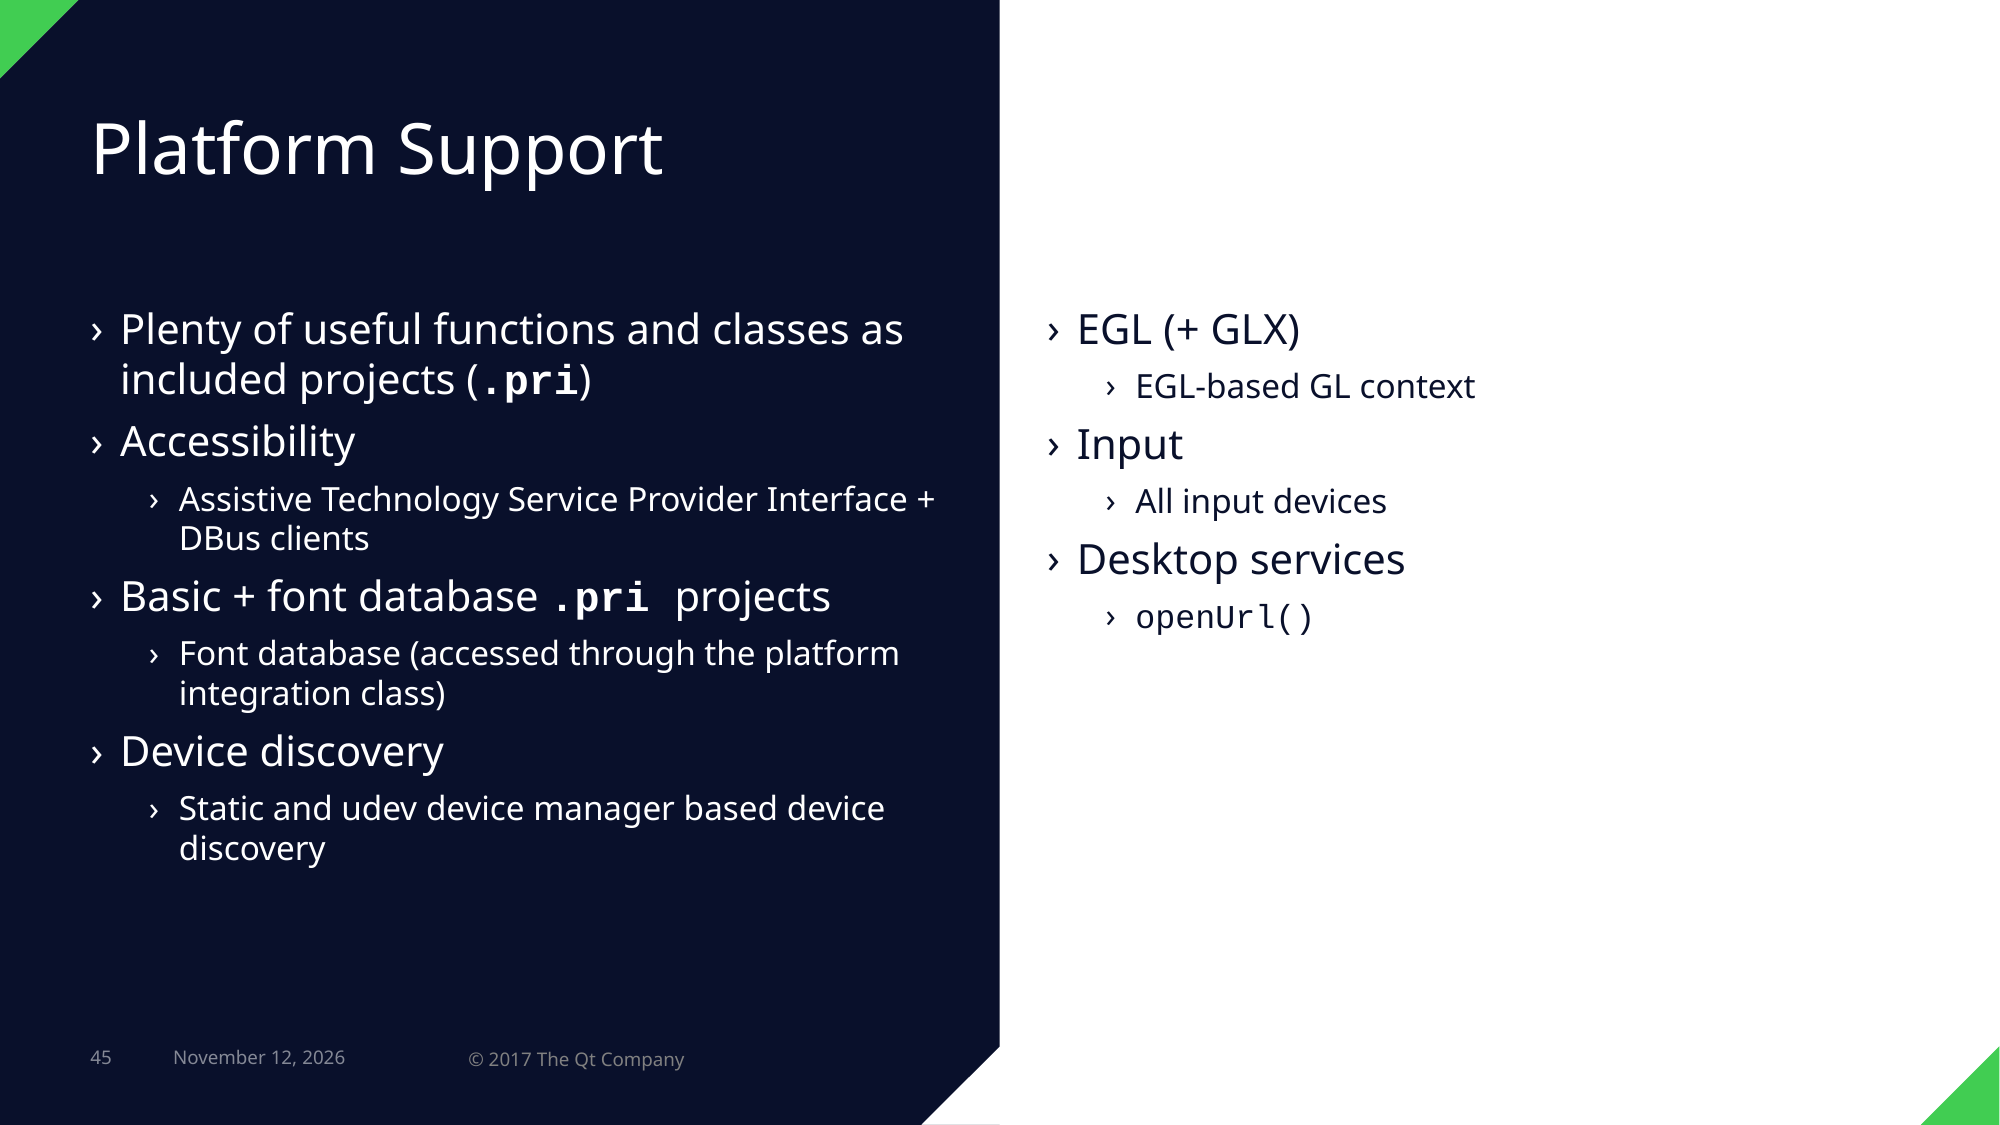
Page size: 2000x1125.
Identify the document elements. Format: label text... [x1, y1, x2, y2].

footer © 2017 The Qt Company [468, 1046, 1910, 1071]
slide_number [174, 1046, 468, 1071]
title Platform Support [90, 113, 953, 268]
slide_number 45 [90, 1046, 174, 1071]
list Plenty of useful functions and classes as included projects (.pri) Accessibility Assistive Technology Service Provider Interface + DBus clients Basic + font database .pri projects Font database (accessed through the platform integration class) Device discovery Static and udev device manager based device discovery [90, 302, 953, 1012]
list EGL (+ GLX) EGL-based GL context Input All input devices Desktop services openUrl() [1046, 302, 1910, 1012]
